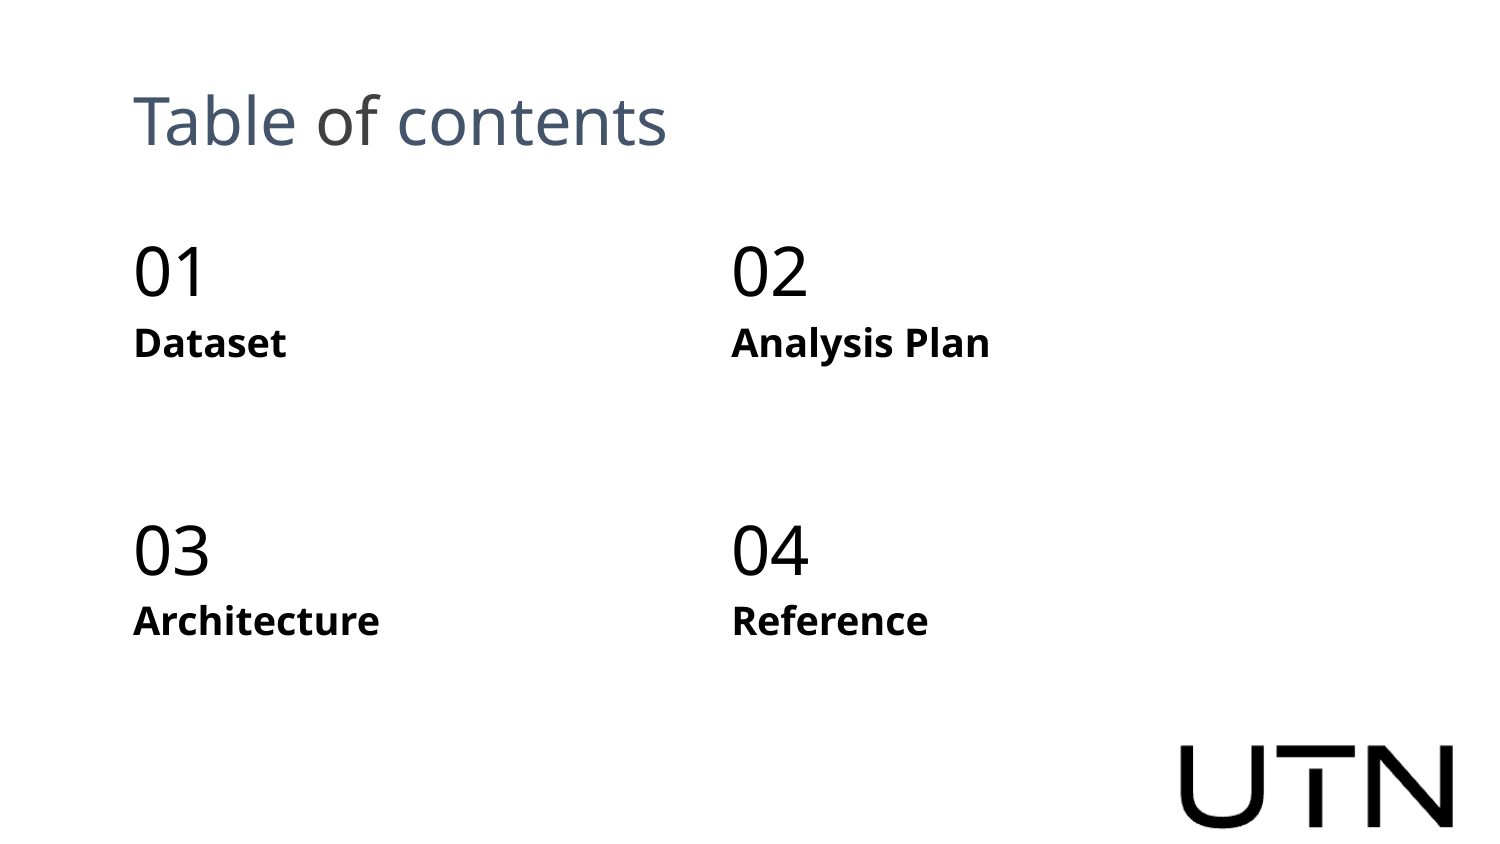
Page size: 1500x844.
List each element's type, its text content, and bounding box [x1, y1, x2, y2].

title 01 [118, 220, 292, 314]
subtitle Dataset [118, 314, 649, 381]
subtitle Architecture [118, 592, 649, 659]
picture [1167, 716, 1500, 844]
subtitle Reference [716, 592, 1247, 659]
title Table of contents [118, 72, 1382, 167]
subtitle Analysis Plan [716, 314, 1247, 381]
title 04 [716, 498, 890, 592]
title 02 [716, 220, 890, 314]
title 03 [118, 498, 292, 592]
